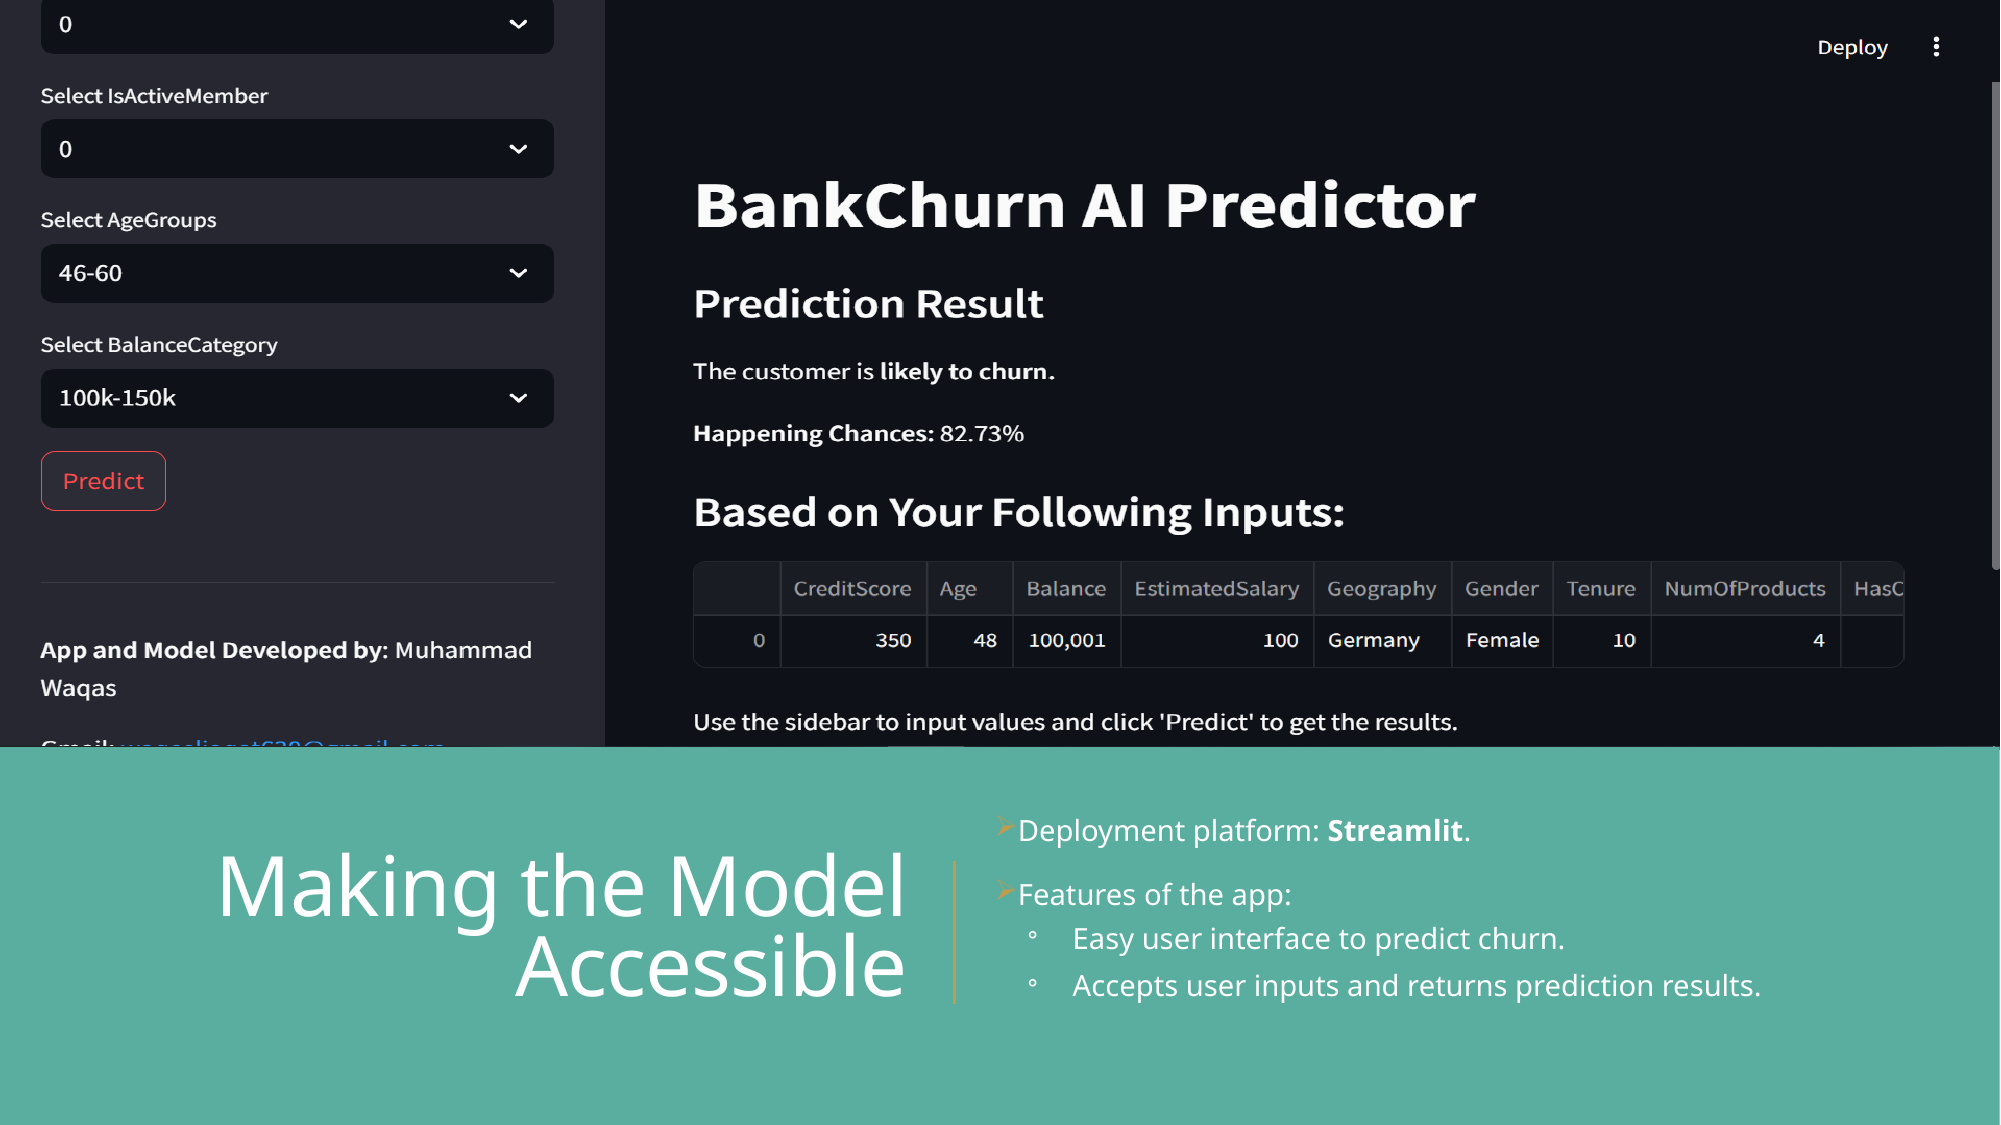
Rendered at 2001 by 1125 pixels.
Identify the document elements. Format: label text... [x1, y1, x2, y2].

list Deployment platform: Streamlit. Features of the app: Easy user interface to predict churn. Accepts user inputs and returns prediction results. [994, 804, 1896, 1060]
title Making the Model Accessible [103, 804, 923, 1060]
text_box [0, 760, 2000, 1125]
picture [0, 0, 2000, 750]
